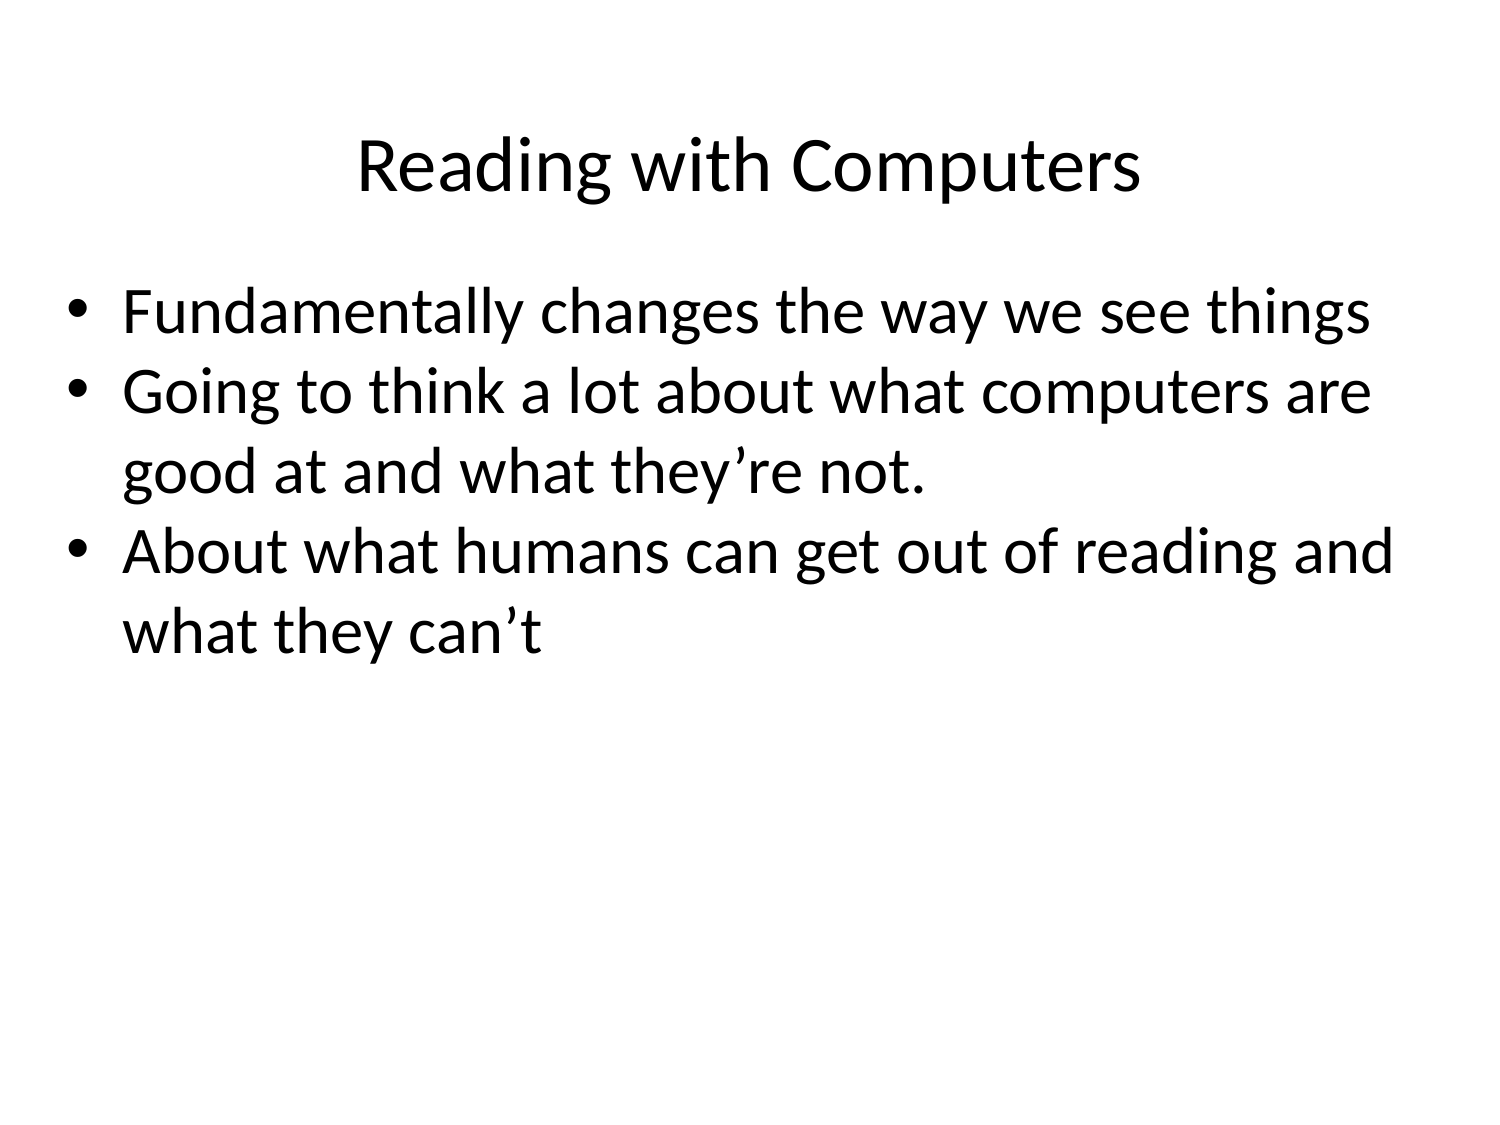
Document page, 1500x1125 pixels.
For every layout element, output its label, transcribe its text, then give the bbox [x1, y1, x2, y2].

list Fundamentally changes the way we see things Going to think a lot about what computers are good at and what they’re not. About what humans can get out of reading and what they can’t [51, 252, 1449, 1000]
title Reading with Computers [51, 97, 1449, 223]
